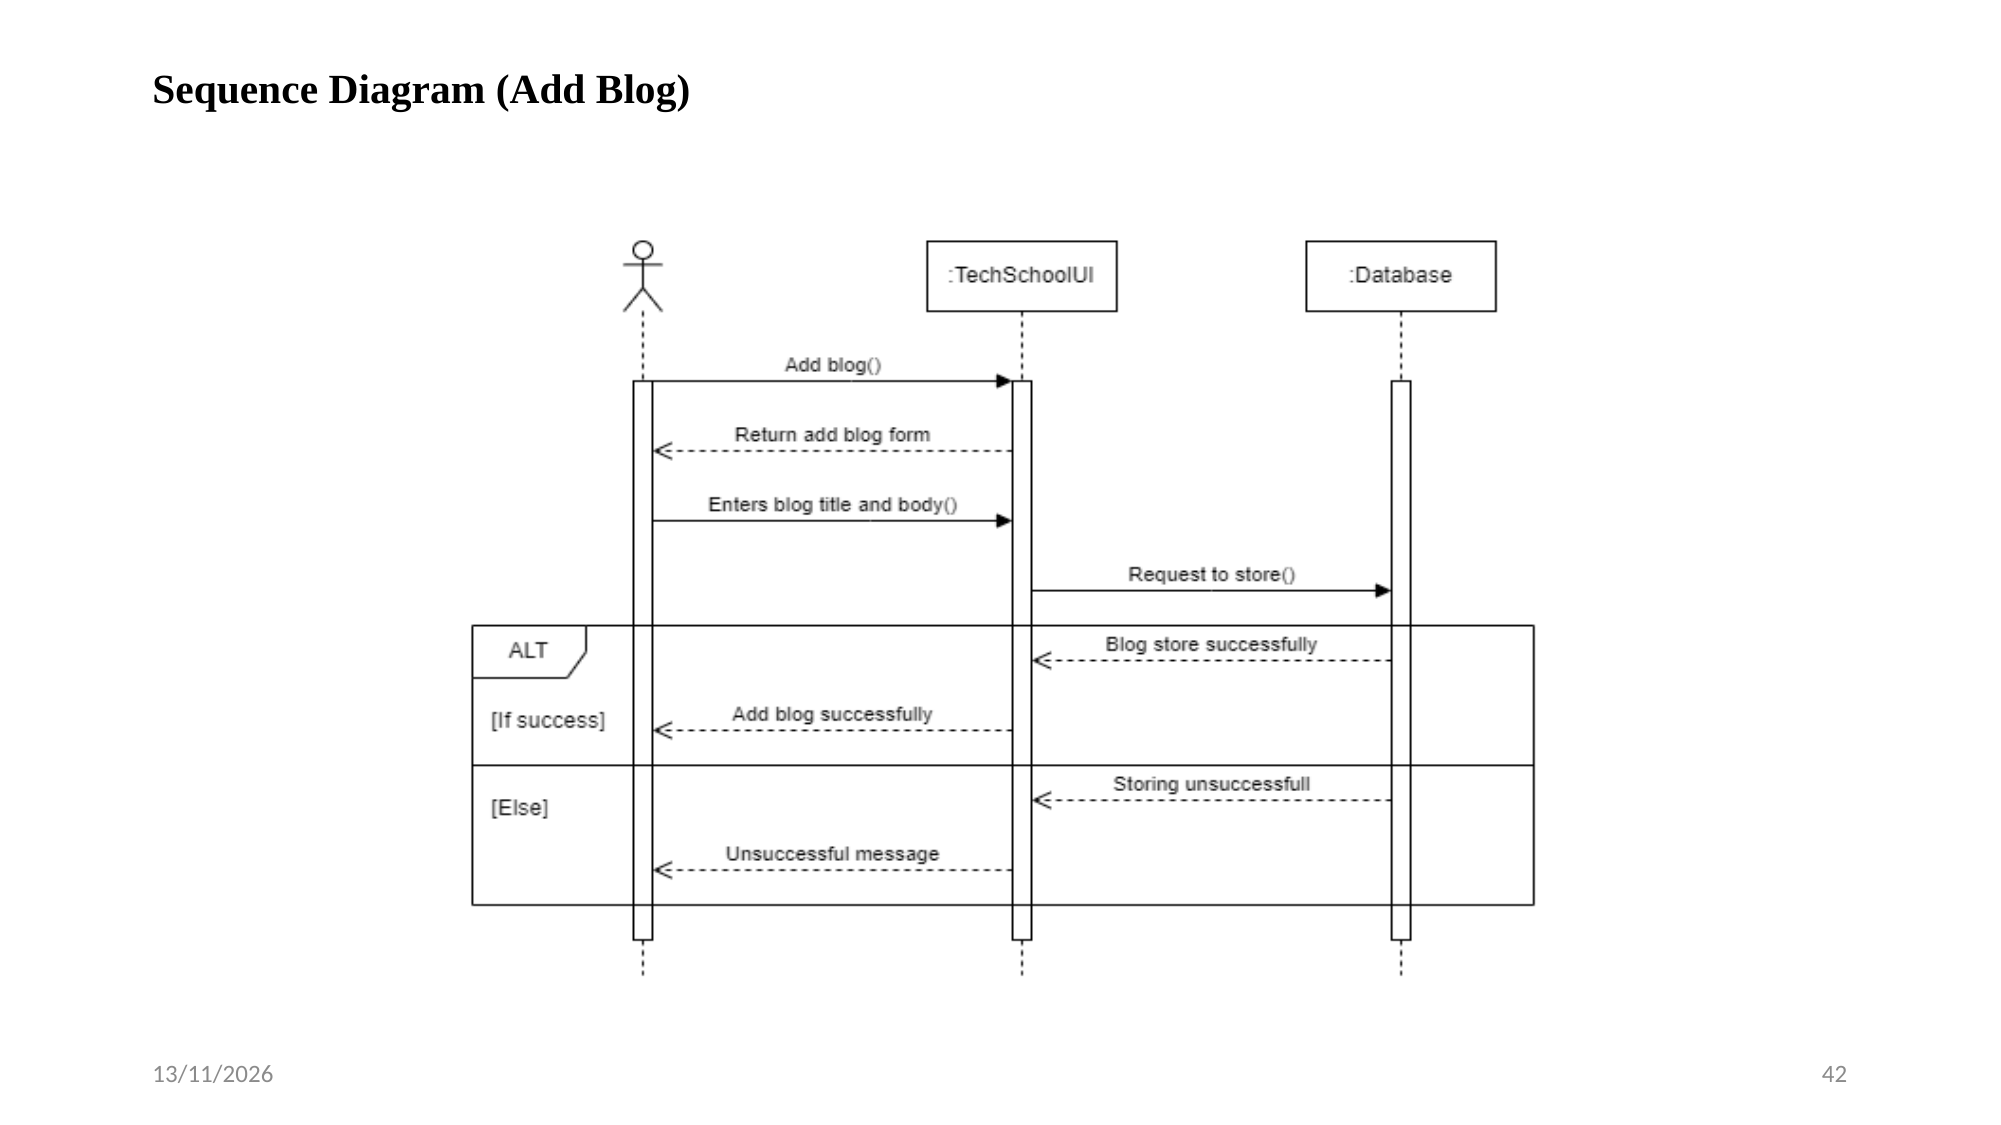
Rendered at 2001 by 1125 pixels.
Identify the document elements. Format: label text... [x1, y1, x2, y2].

title Sequence Diagram (Add Blog) [137, 59, 1863, 120]
slide_number 42 [1412, 1042, 1863, 1103]
picture [422, 179, 1614, 1030]
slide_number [137, 1042, 588, 1103]
